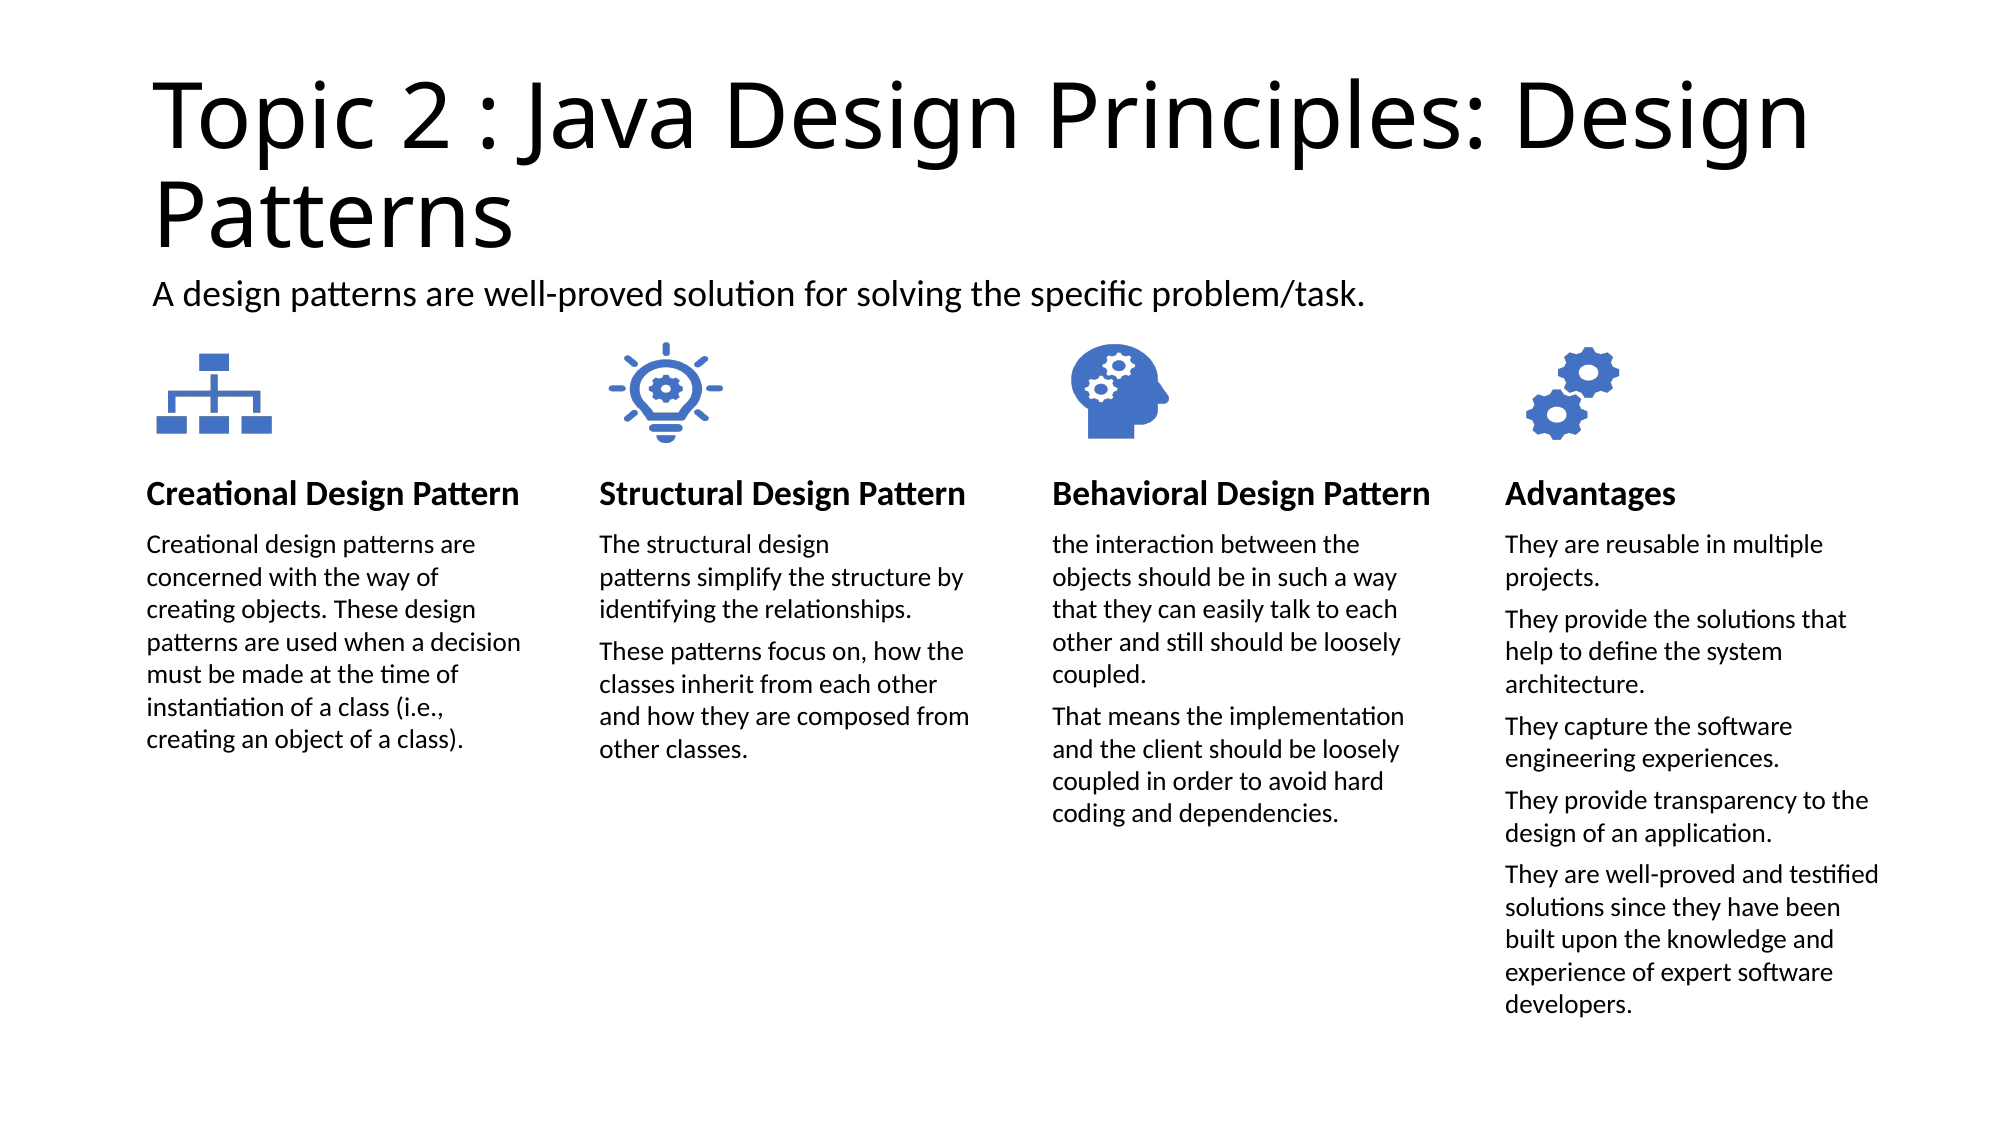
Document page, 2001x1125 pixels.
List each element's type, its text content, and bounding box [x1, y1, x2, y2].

list A design patterns are well-proved solution for solving the specific problem/task. [137, 266, 1863, 359]
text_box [143, 281, 1894, 888]
title Topic 2 : Java Design Principles: Design Patterns [137, 59, 1863, 266]
